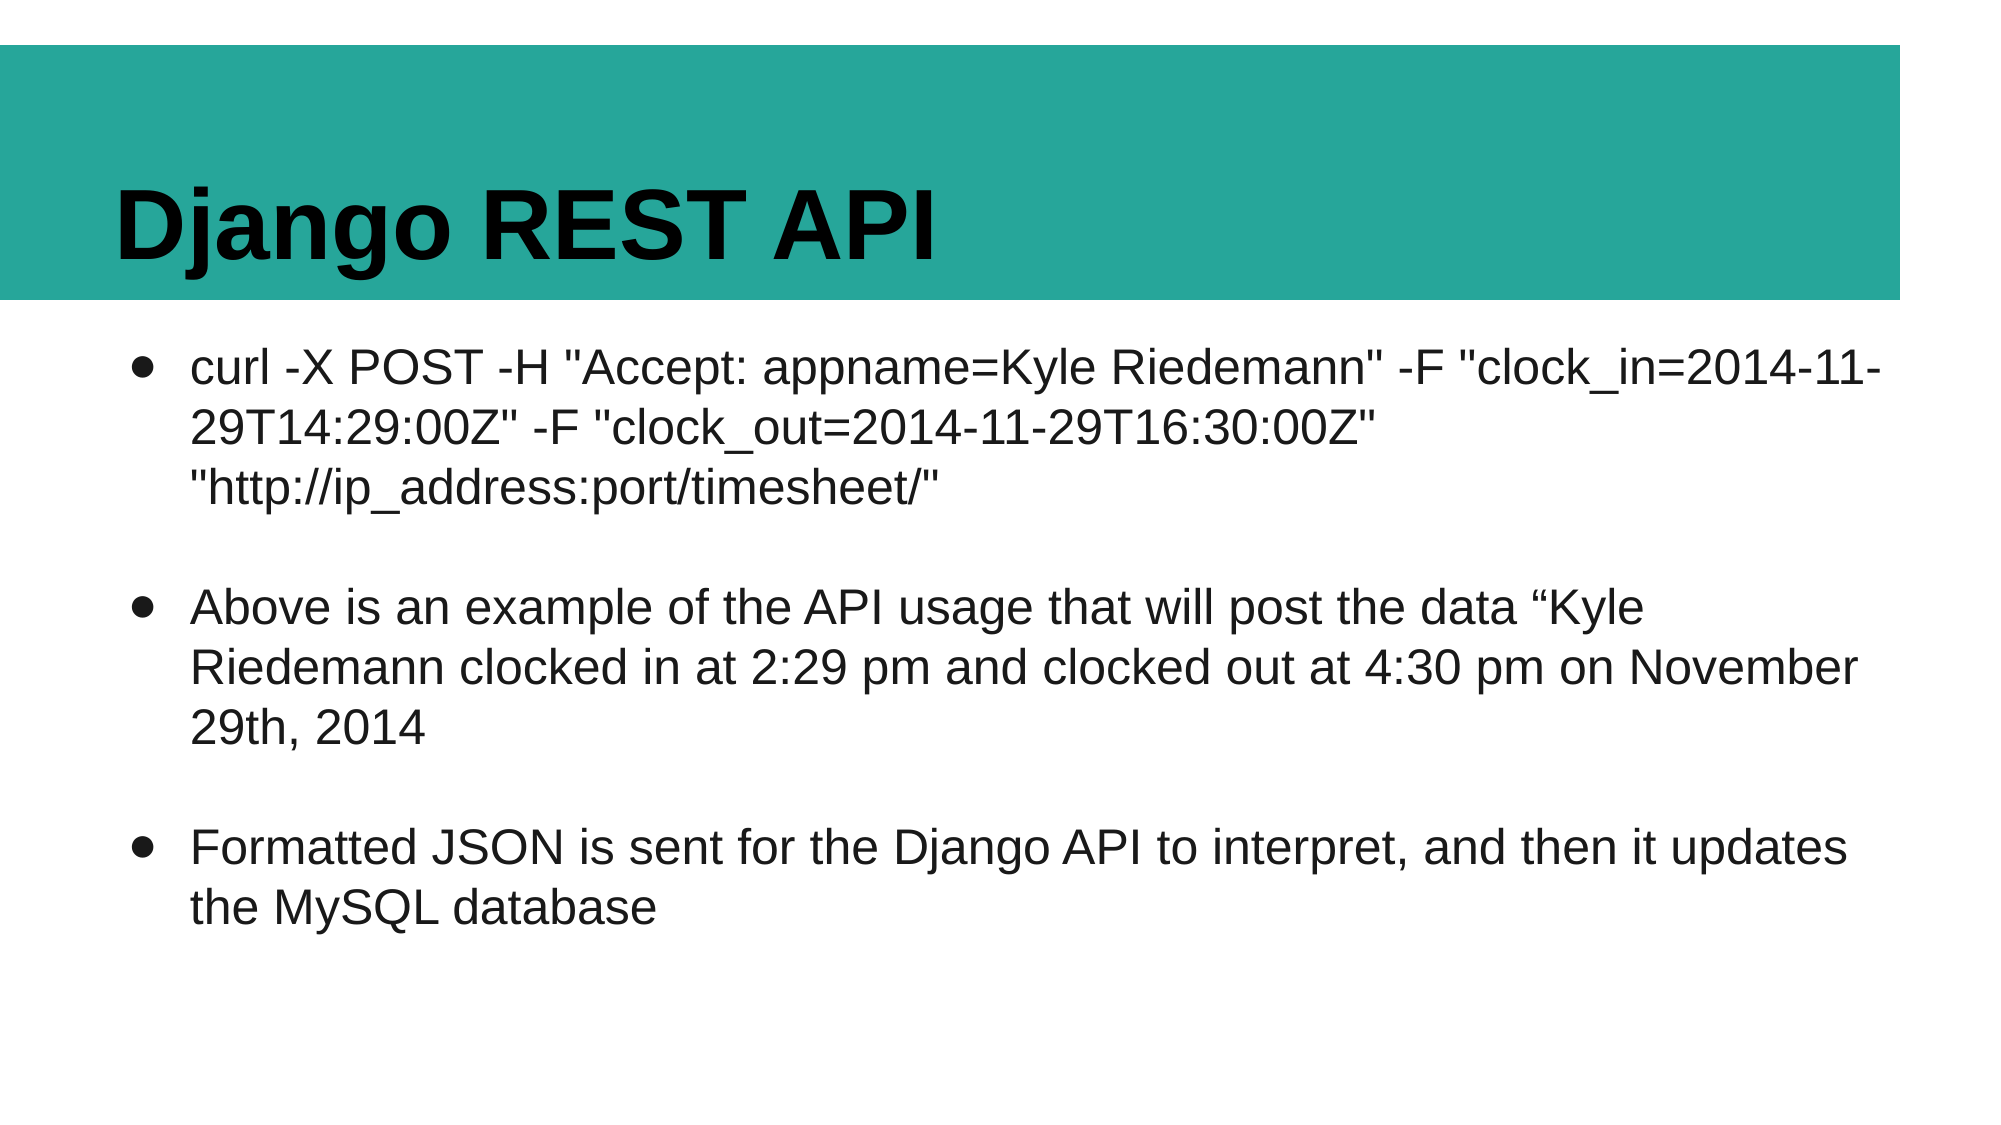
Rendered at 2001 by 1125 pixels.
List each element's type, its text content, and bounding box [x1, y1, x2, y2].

title Django REST API [99, 45, 1900, 295]
list curl -X POST -H "Accept: appname=Kyle Riedemann" -F "clock_in=2014-11-29T14:29:00Z" -F "clock_out=2014-11-29T16:30:00Z" "http://ip_address:port/timesheet/" Above is an example of the API usage that will post the data “Kyle Riedemann clocked in at 2:29 pm and clocked out at 4:30 pm on November 29th, 2014 Formatted JSON is sent for the Django API to interpret, and then it updates the MySQL database [99, 319, 1900, 1078]
